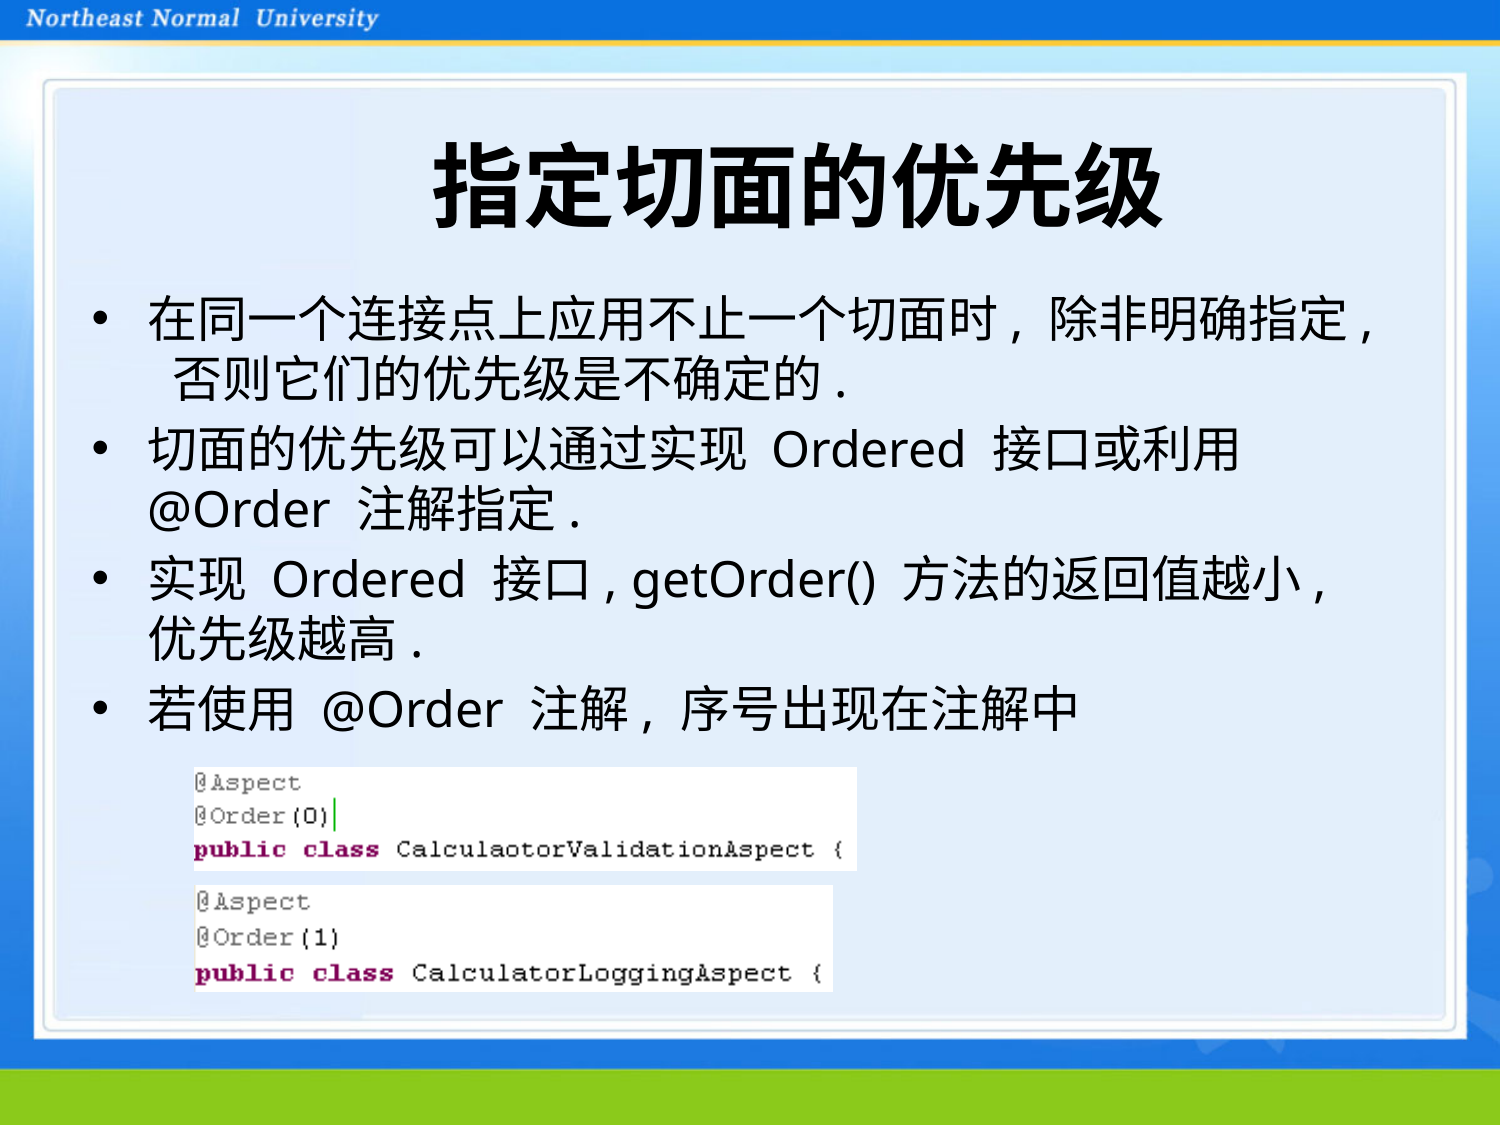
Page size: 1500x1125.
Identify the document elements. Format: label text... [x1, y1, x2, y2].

picture [0, 0, 1500, 1125]
list 在同一个连接点上应用不止一个切面时, 除非明确指定, 否则它们的优先级是不确定的. 切面的优先级可以通过实现 Ordered 接口或利用 @Order 注解指定. 实现 Ordered 接口, getOrder() 方法的返回值越小, 优先级越高. 若使用 @Order 注解, 序号出现在注解中 [76, 279, 1387, 768]
title 指定切面的优先级 [123, 113, 1474, 255]
